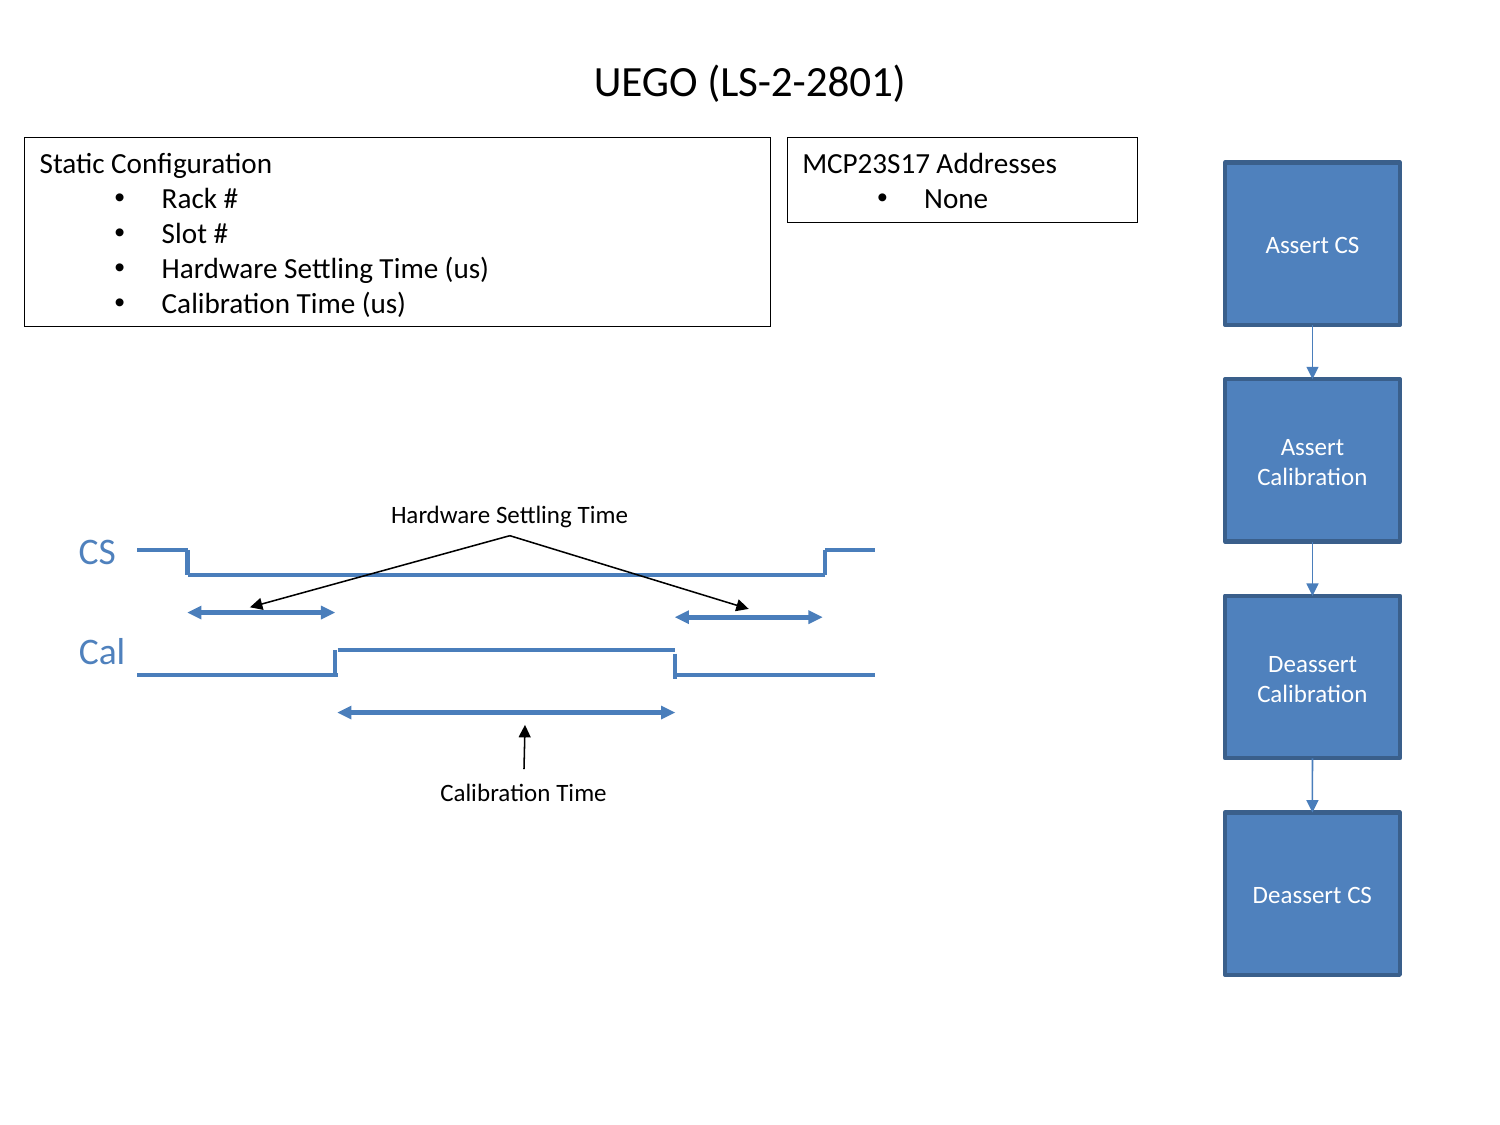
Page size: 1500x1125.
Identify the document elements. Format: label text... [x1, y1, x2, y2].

title UEGO (LS-2-2801) [75, 45, 1425, 113]
text_box CS [63, 519, 131, 580]
text_box Deassert Calibration [1223, 594, 1402, 760]
text_box Hardware Settling Time [376, 491, 644, 534]
text_box Cal [63, 619, 141, 680]
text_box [249, 536, 507, 608]
text_box Assert Calibration [1223, 377, 1402, 544]
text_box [509, 536, 749, 610]
text_box MCP23S17 Addresses None [787, 137, 1138, 223]
text_box Static Configuration Rack # Slot # Hardware Settling Time (us) Calibration Time (us) [24, 137, 771, 327]
text_box Calibration Time [425, 769, 623, 814]
text_box Assert CS [1223, 160, 1402, 327]
text_box Deassert CS [1223, 810, 1402, 977]
